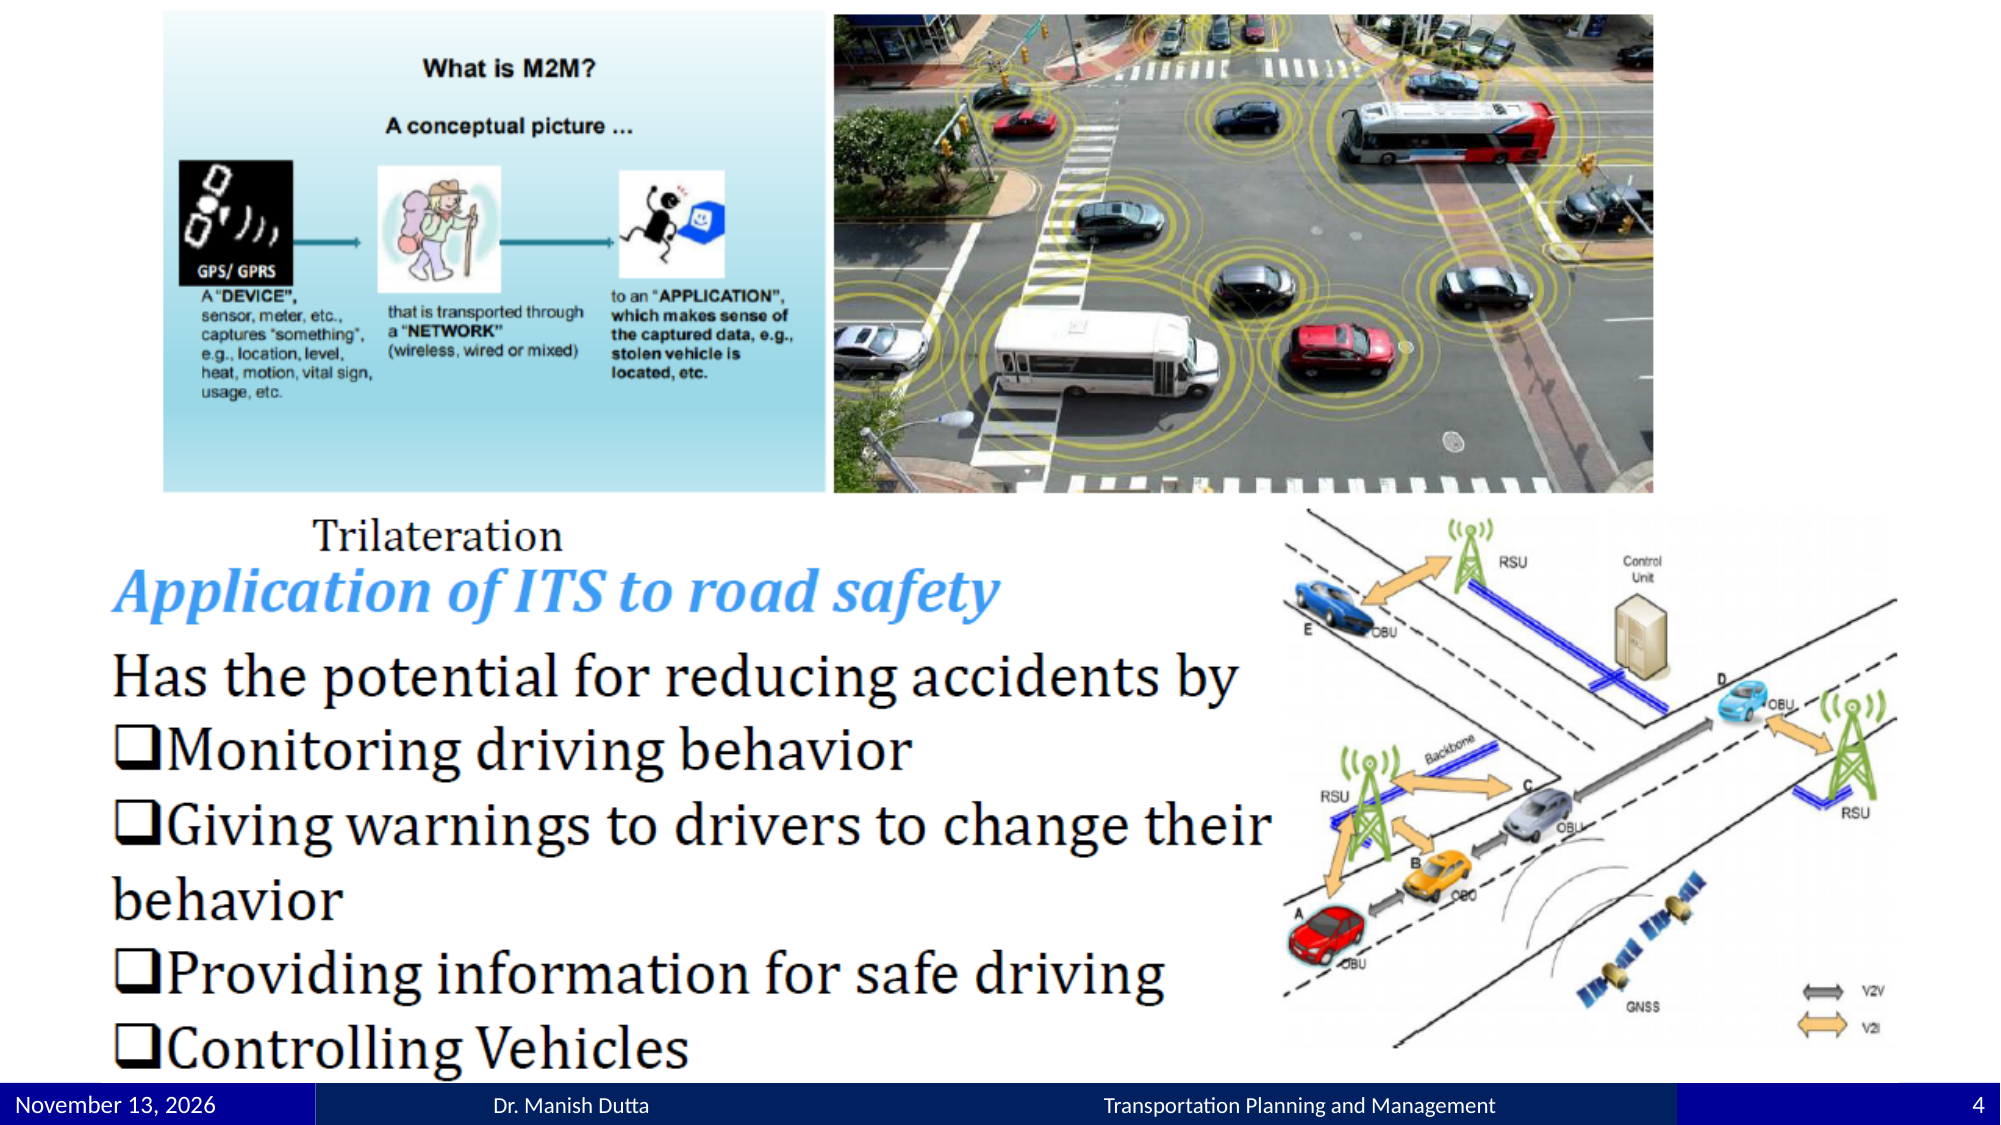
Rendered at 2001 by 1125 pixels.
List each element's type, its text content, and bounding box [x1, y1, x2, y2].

slide_number 4 [1677, 1083, 2000, 1125]
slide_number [0, 1082, 316, 1125]
picture [101, 10, 1899, 1083]
